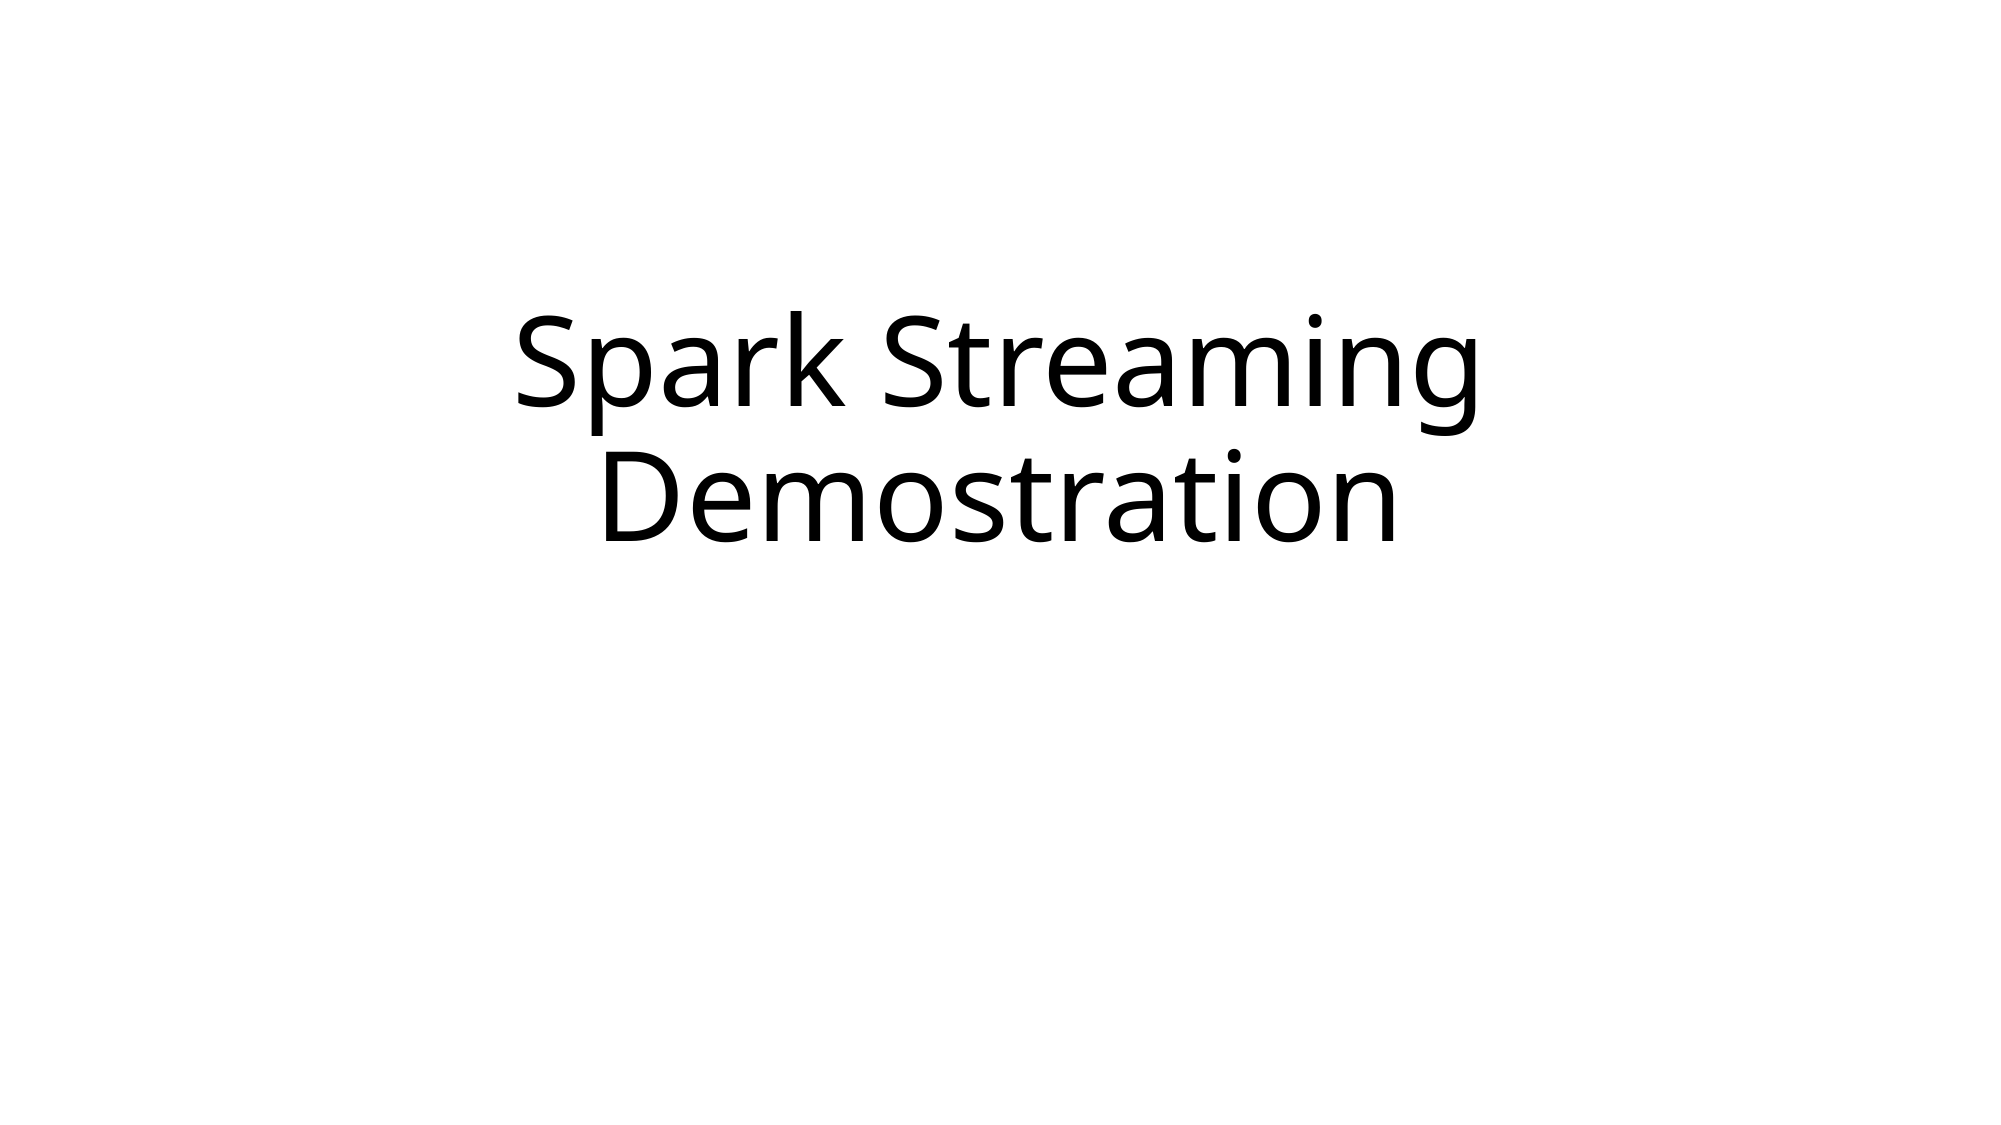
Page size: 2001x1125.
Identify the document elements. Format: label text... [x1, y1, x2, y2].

title Spark Streaming Demostration [249, 184, 1750, 576]
